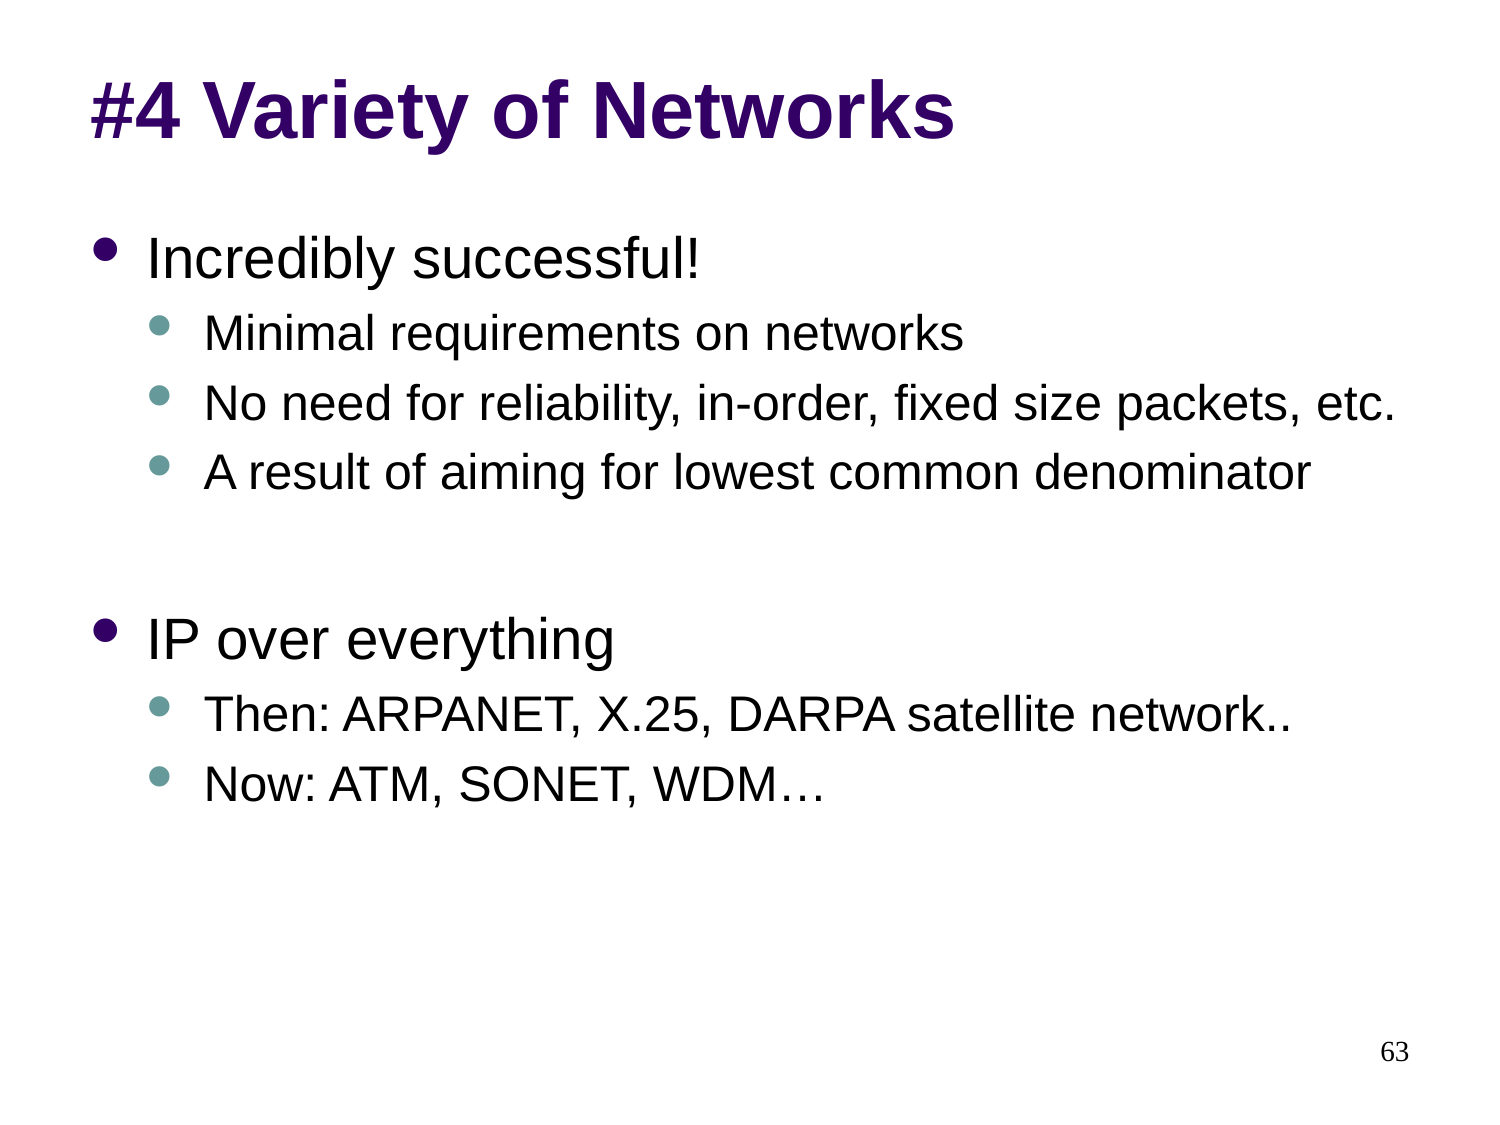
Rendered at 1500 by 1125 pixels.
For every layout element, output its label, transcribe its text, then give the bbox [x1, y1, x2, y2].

slide_number 63 [1074, 1024, 1426, 1101]
title #4 Variety of Networks [75, 20, 1425, 163]
list Incredibly successful! Minimal requirements on networks No need for reliability, in-order, fixed size packets, etc. A result of aiming for lowest common denominator IP over everything Then: ARPANET, X.25, DARPA satellite network.. Now: ATM, SONET, WDM… [75, 212, 1425, 1006]
